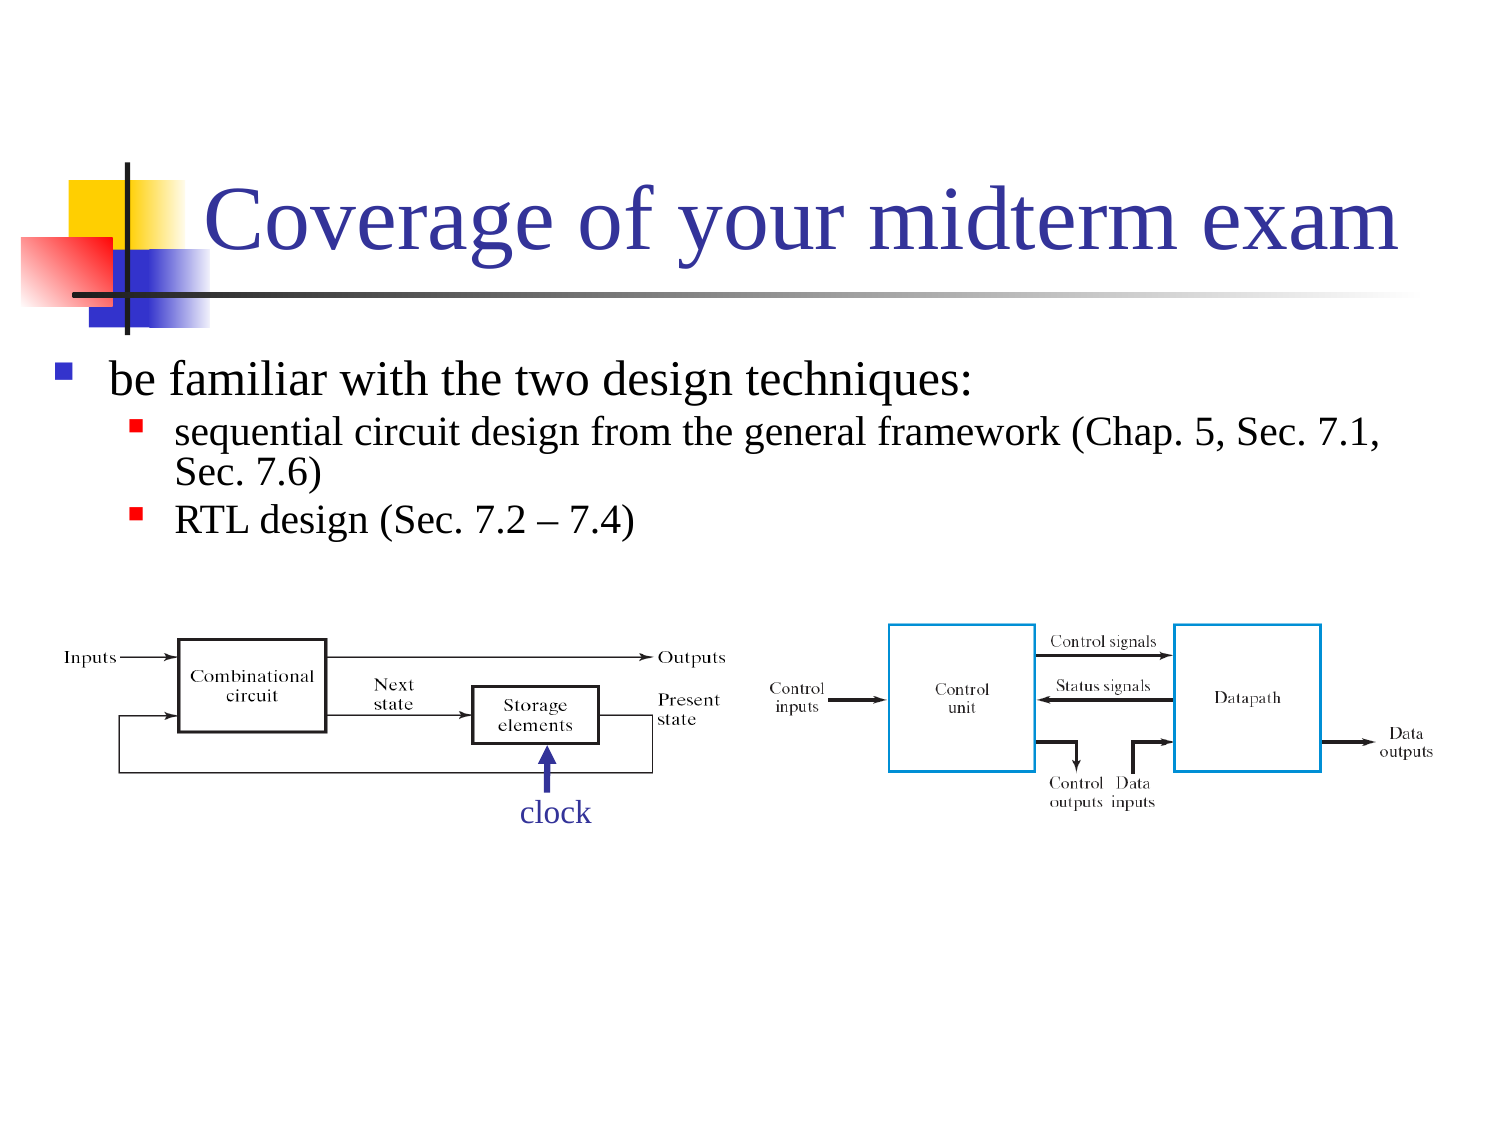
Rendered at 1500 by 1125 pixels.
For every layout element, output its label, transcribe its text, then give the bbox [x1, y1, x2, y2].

title Coverage of your midterm exam [188, 34, 1468, 276]
list be familiar with the two design techniques: sequential circuit design from the general framework (Chap. 5, Sec. 7.1, Sec. 7.6) RTL design (Sec. 7.2 – 7.4) [37, 349, 1426, 563]
picture [762, 599, 1451, 819]
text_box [49, 612, 738, 839]
